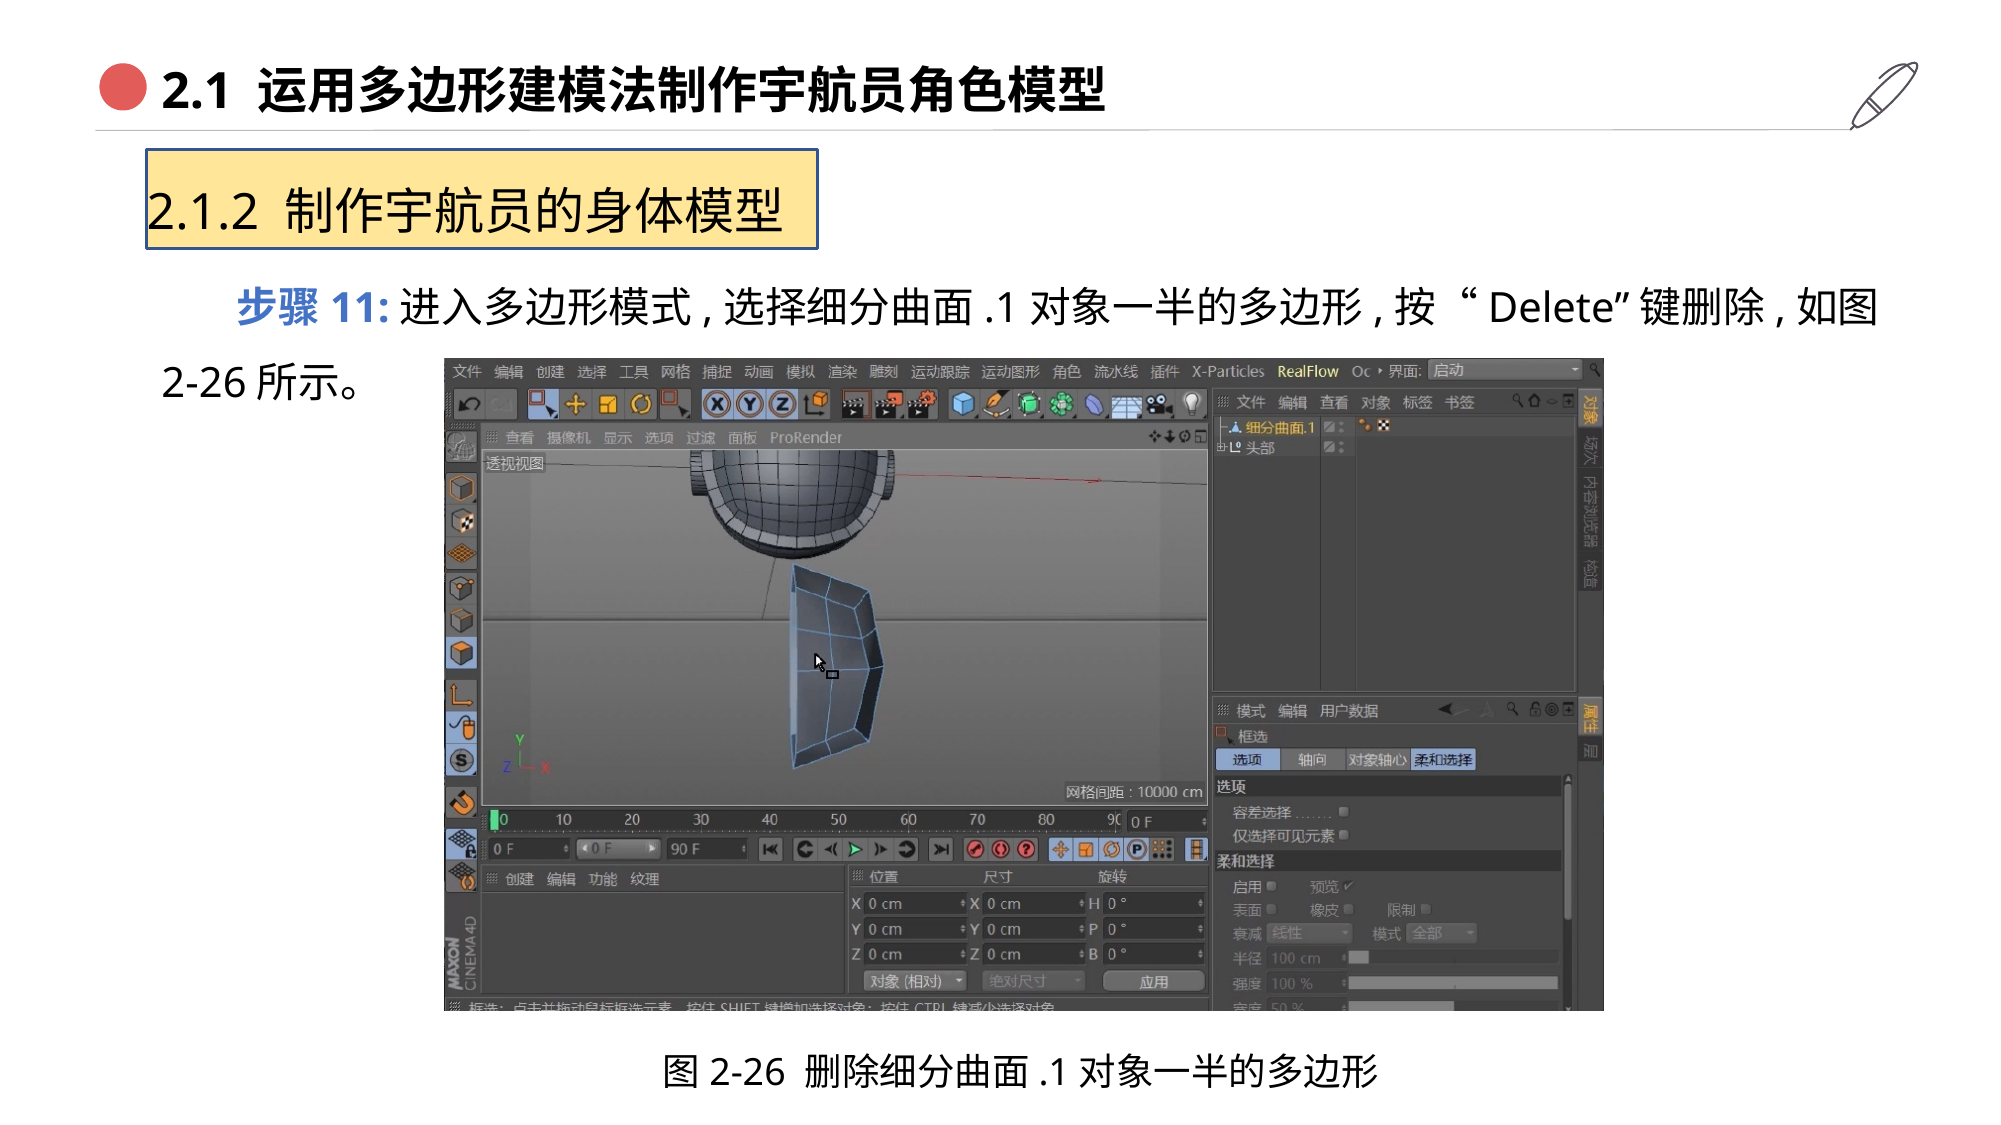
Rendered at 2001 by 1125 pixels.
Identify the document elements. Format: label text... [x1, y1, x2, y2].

picture [444, 358, 1604, 1011]
text_box 步骤11:进入多边形模式,选择细分曲面.1对象一半的多边形,按“Delete”键删除,如图2-26所示。 [146, 248, 1896, 413]
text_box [95, 51, 1921, 131]
text_box 图2-26 删除细分曲面.1对象一半的多边形 [378, 1018, 1664, 1101]
text_box 2.1.2 制作宇航员的身体模型 [146, 149, 818, 248]
